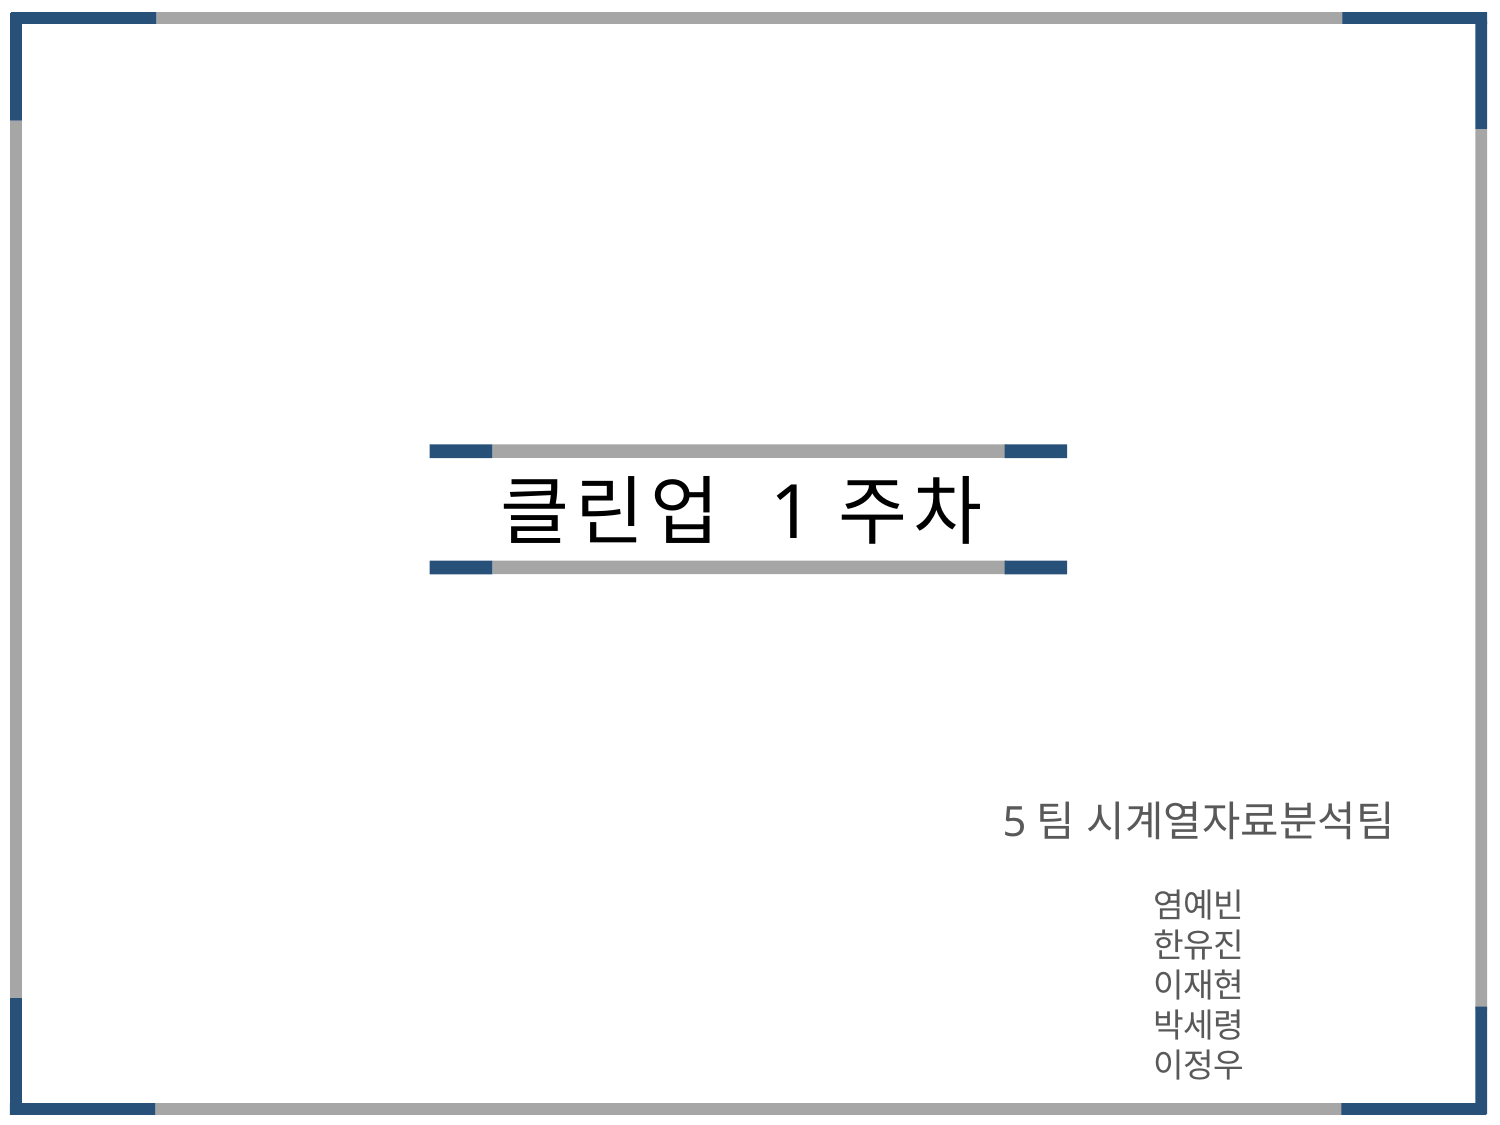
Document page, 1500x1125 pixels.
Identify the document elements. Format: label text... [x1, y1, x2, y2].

text_box 클린업 1주차 [324, 456, 1158, 561]
text_box 5팀 시계열자료분석팀 염예빈 한유진 이재현 박세령 이정우 [938, 786, 1459, 1092]
